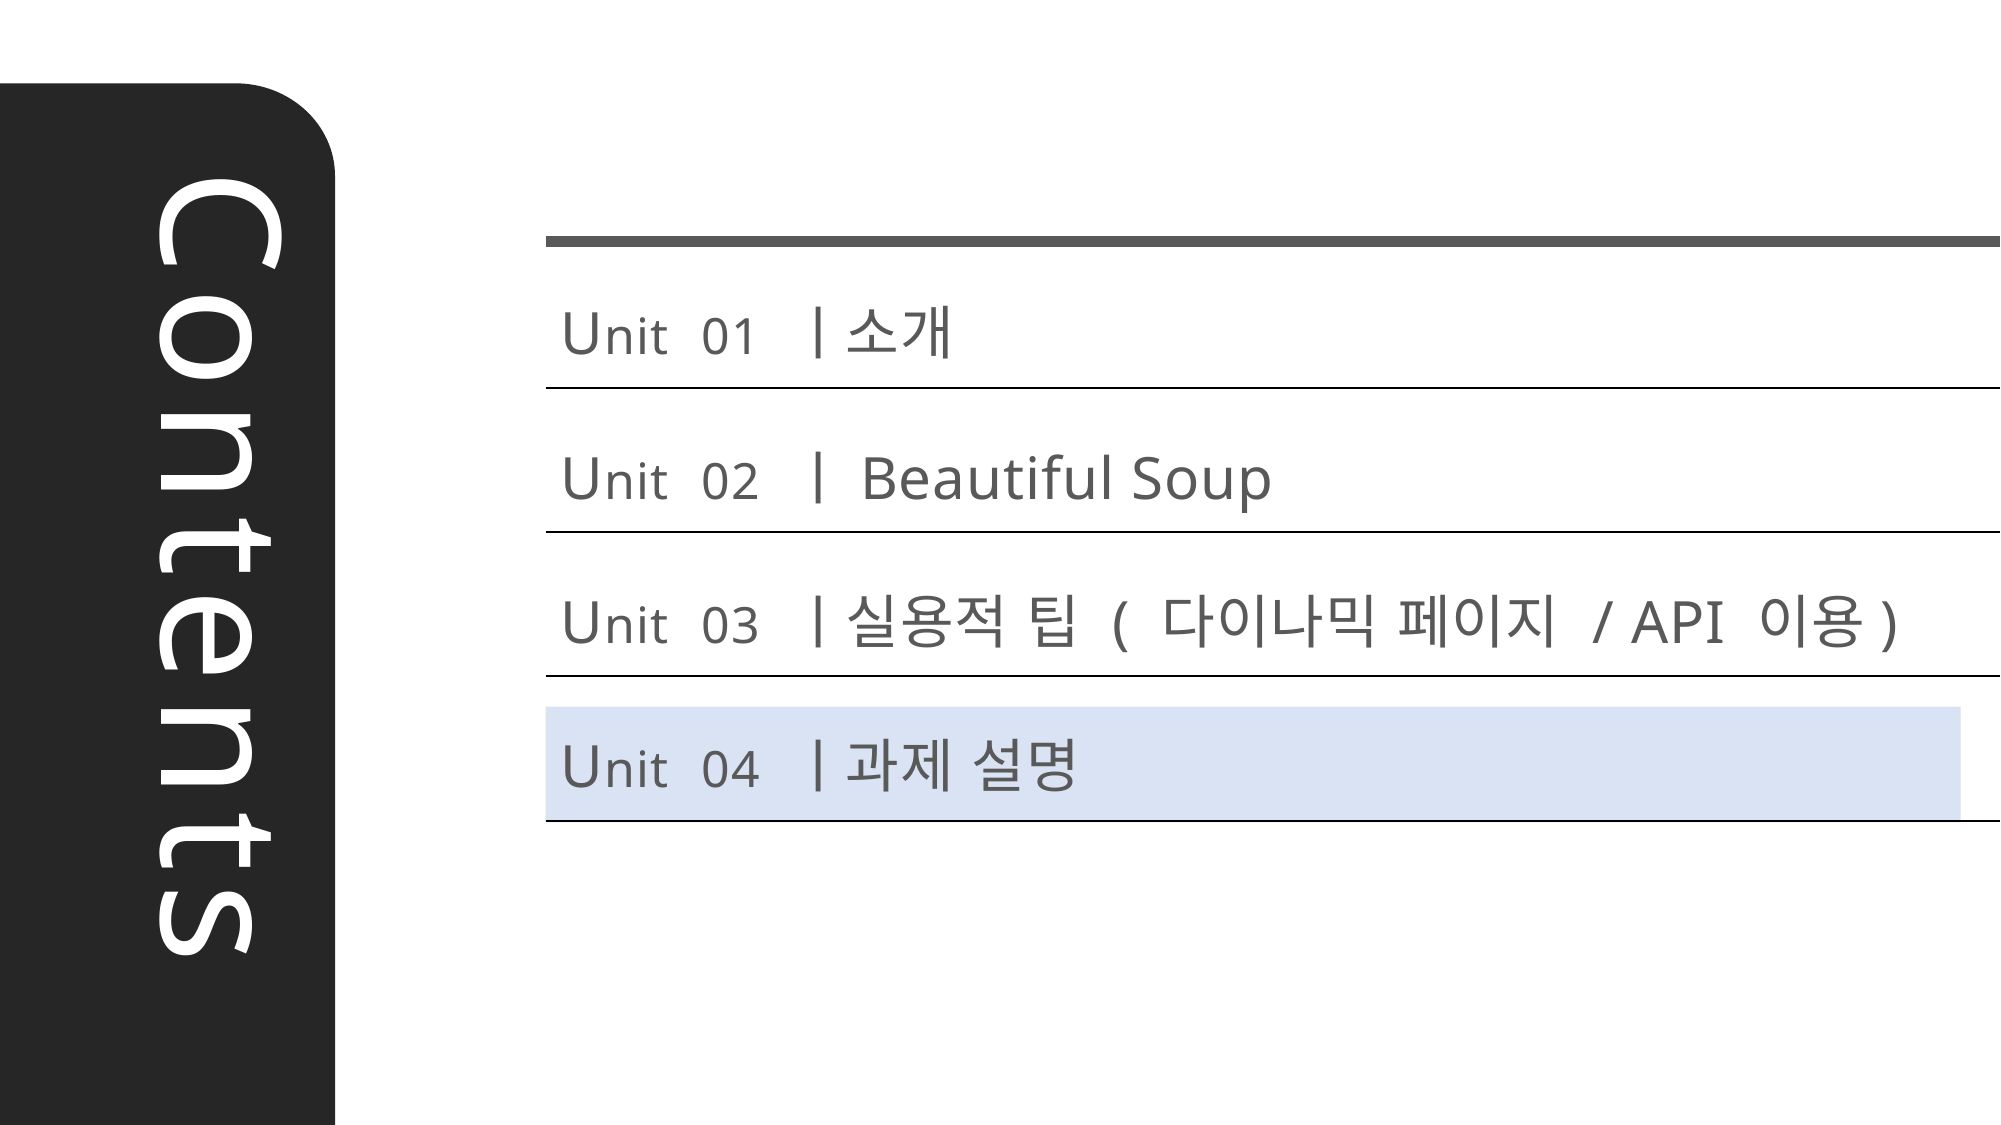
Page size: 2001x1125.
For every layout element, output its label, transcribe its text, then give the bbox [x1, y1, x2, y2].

text_box [0, 82, 334, 1125]
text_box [545, 273, 2000, 390]
text_box Contents [120, 154, 336, 1125]
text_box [545, 706, 2000, 823]
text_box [545, 417, 2000, 534]
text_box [545, 562, 2000, 678]
